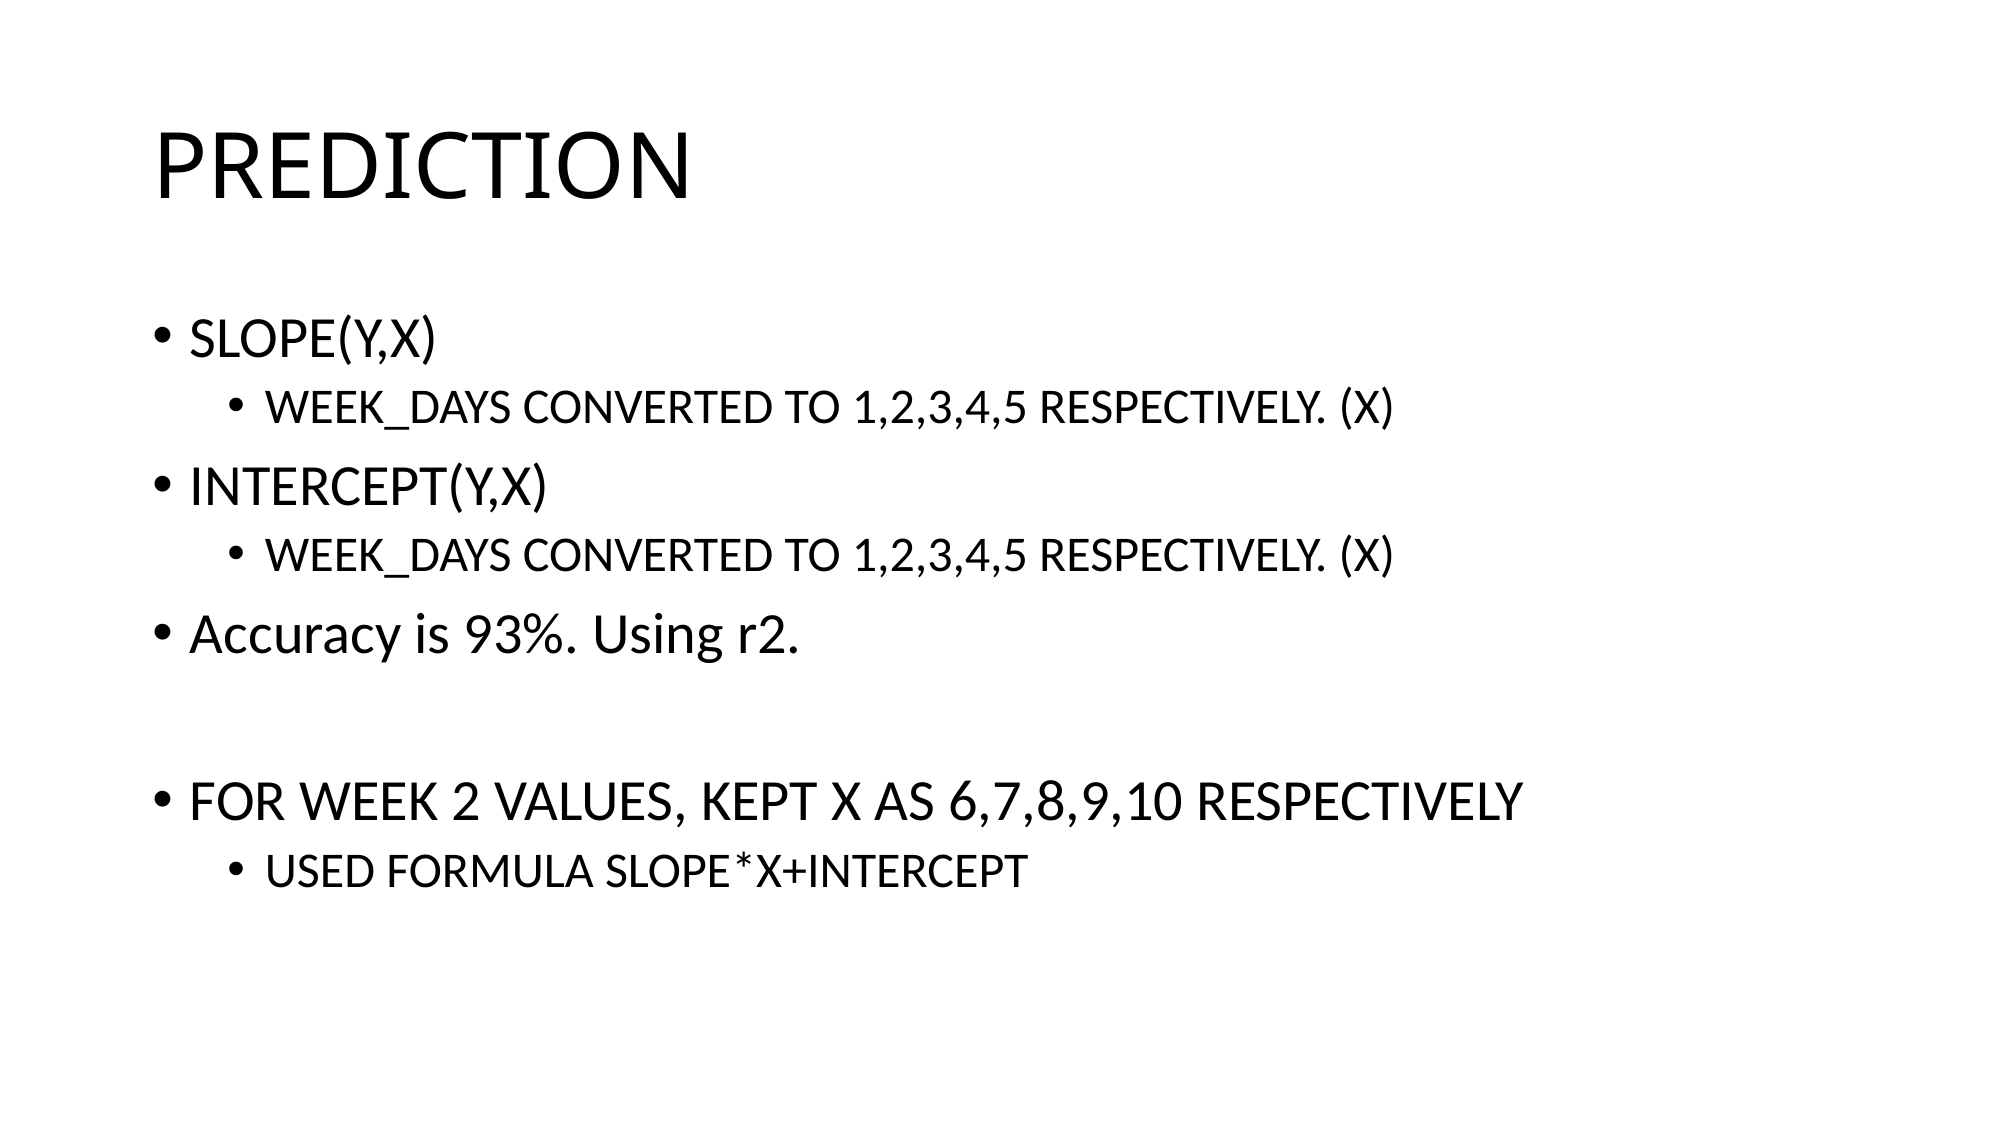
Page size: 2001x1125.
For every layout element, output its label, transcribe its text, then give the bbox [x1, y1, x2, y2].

title PREDICTION [137, 59, 1863, 278]
list SLOPE(Y,X) WEEK_DAYS CONVERTED TO 1,2,3,4,5 RESPECTIVELY. (X) INTERCEPT(Y,X) WEEK_DAYS CONVERTED TO 1,2,3,4,5 RESPECTIVELY. (X) Accuracy is 93%. Using r2. FOR WEEK 2 VALUES, KEPT X AS 6,7,8,9,10 RESPECTIVELY USED FORMULA SLOPE*X+INTERCEPT [137, 299, 1863, 1014]
